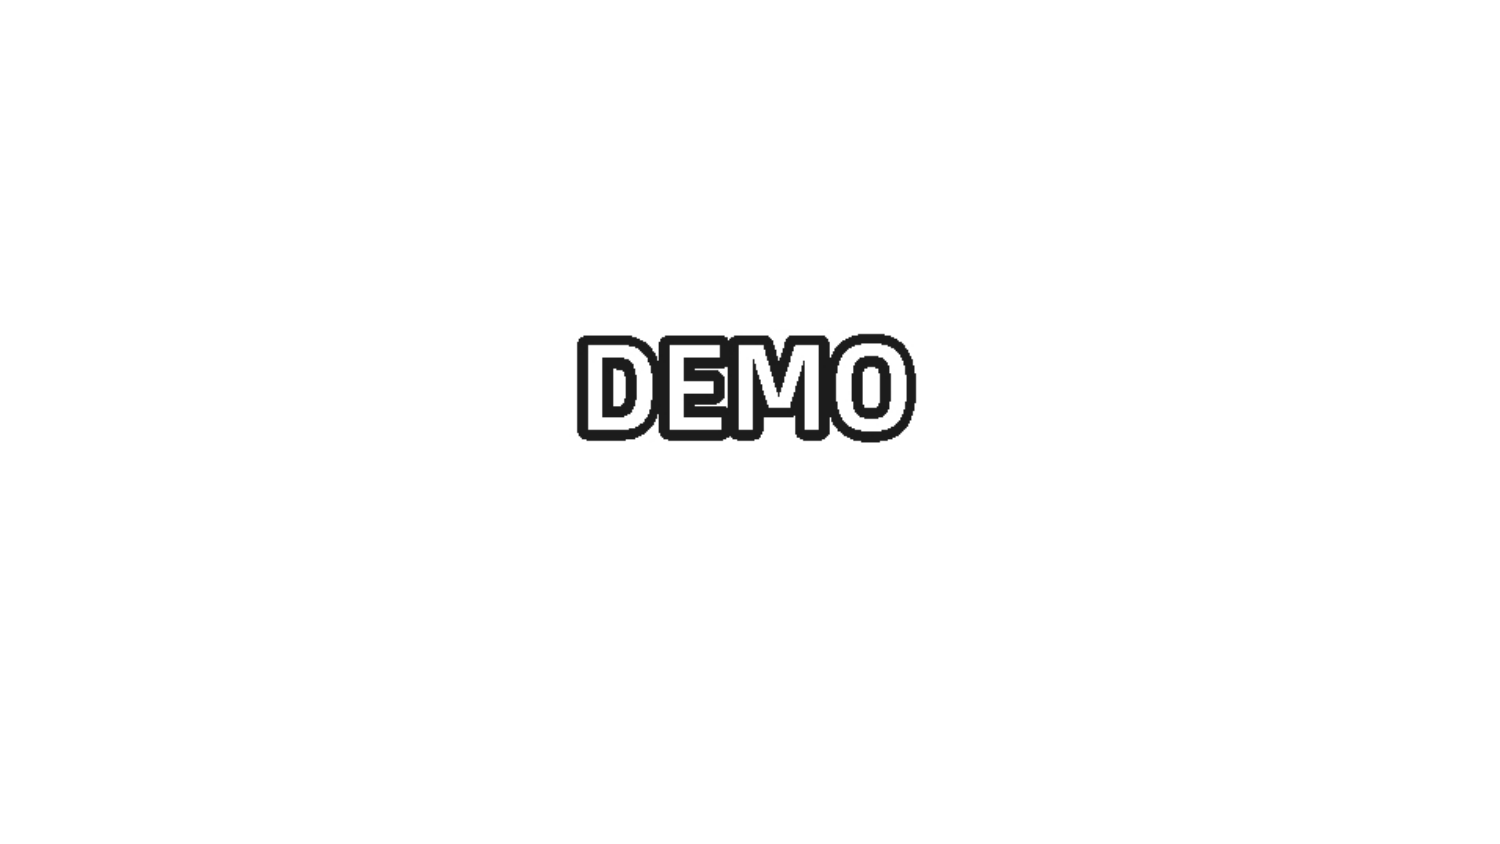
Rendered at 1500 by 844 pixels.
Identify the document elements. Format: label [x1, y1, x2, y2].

picture [568, 317, 932, 461]
